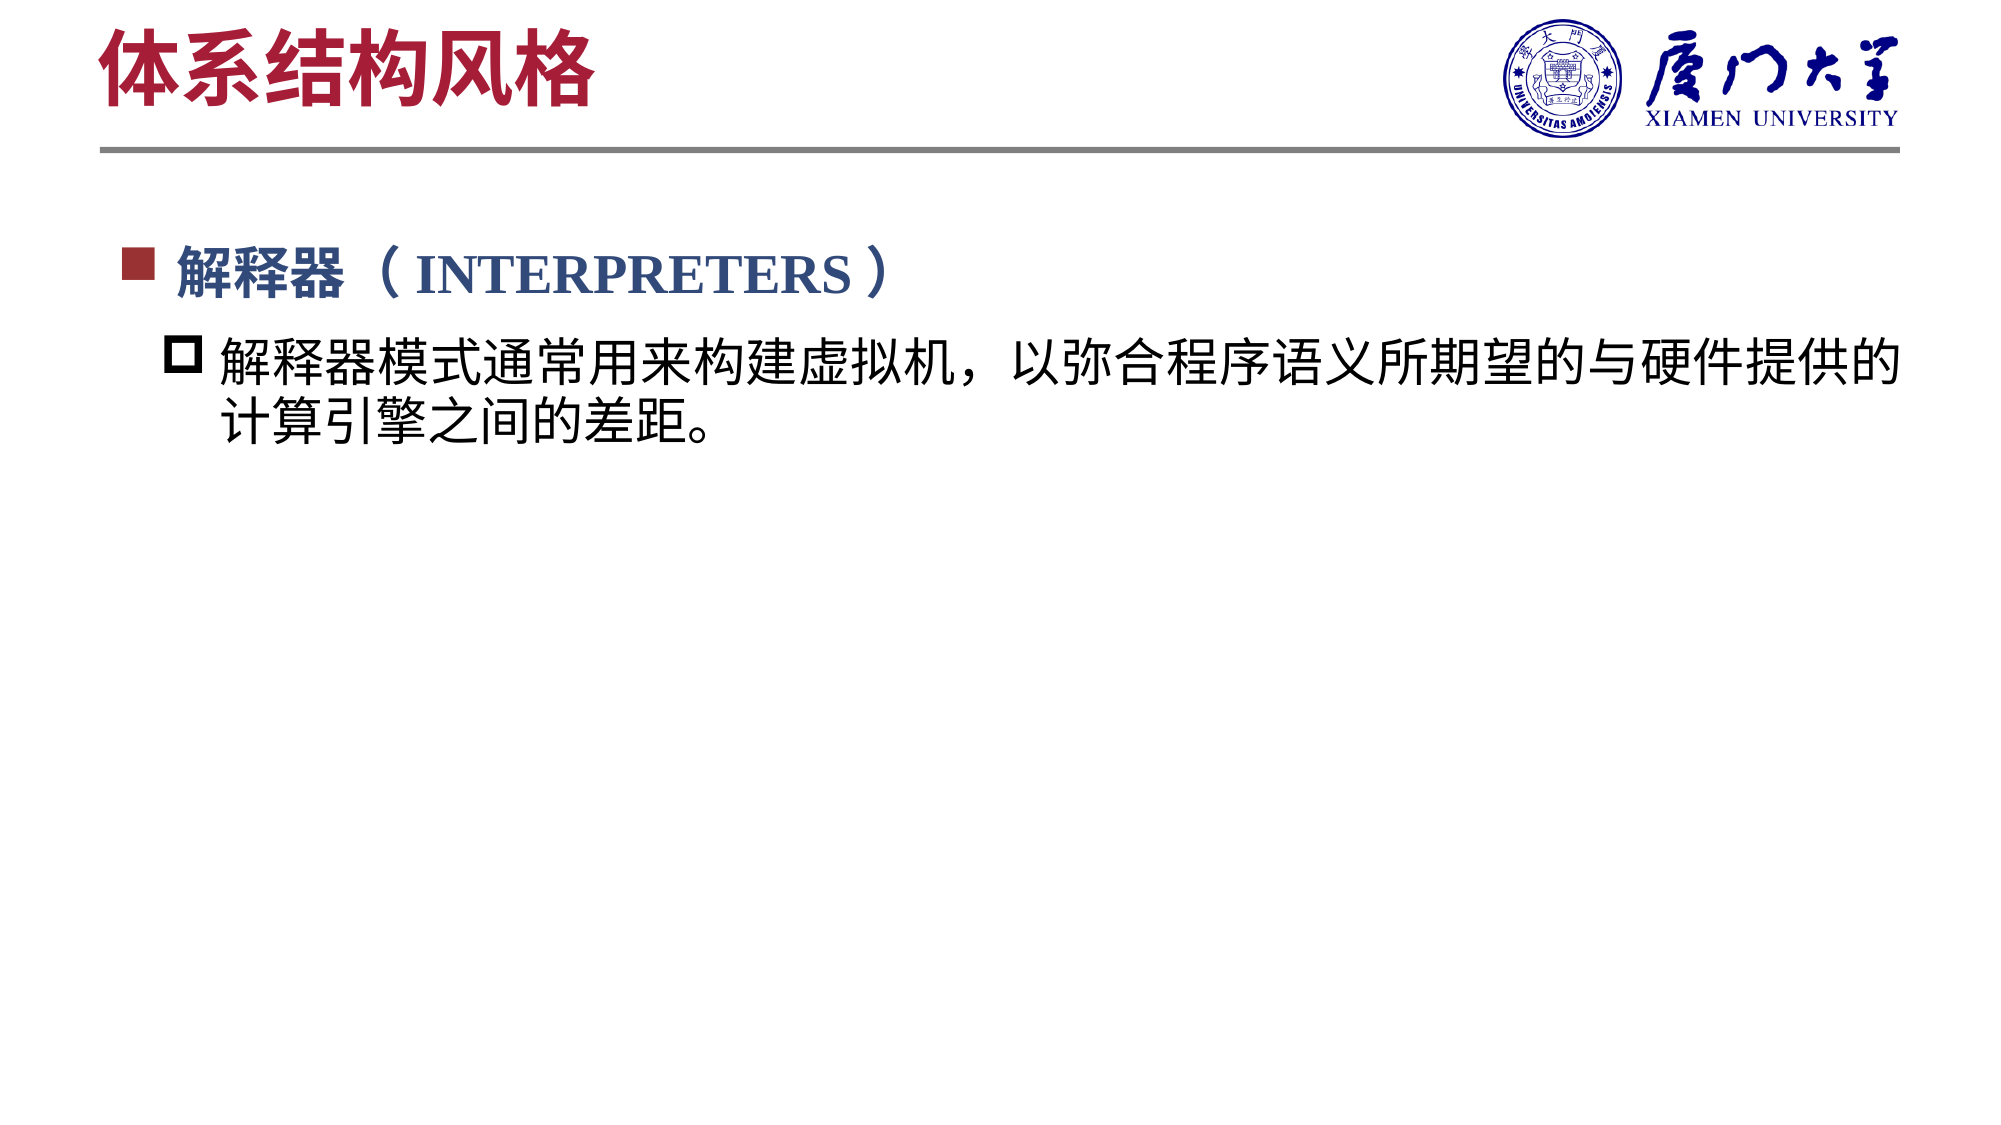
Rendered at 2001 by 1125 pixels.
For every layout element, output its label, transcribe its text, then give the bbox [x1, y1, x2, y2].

list 体系结构风格 [82, 42, 1284, 152]
picture [1503, 19, 1622, 138]
list 解释器（INTERPRETERS） 解释器模式通常用来构建虚拟机，以弥合程序语义所期望的与硬件提供的计算引擎之间的差距。 [102, 184, 1918, 905]
picture [1645, 30, 1898, 126]
